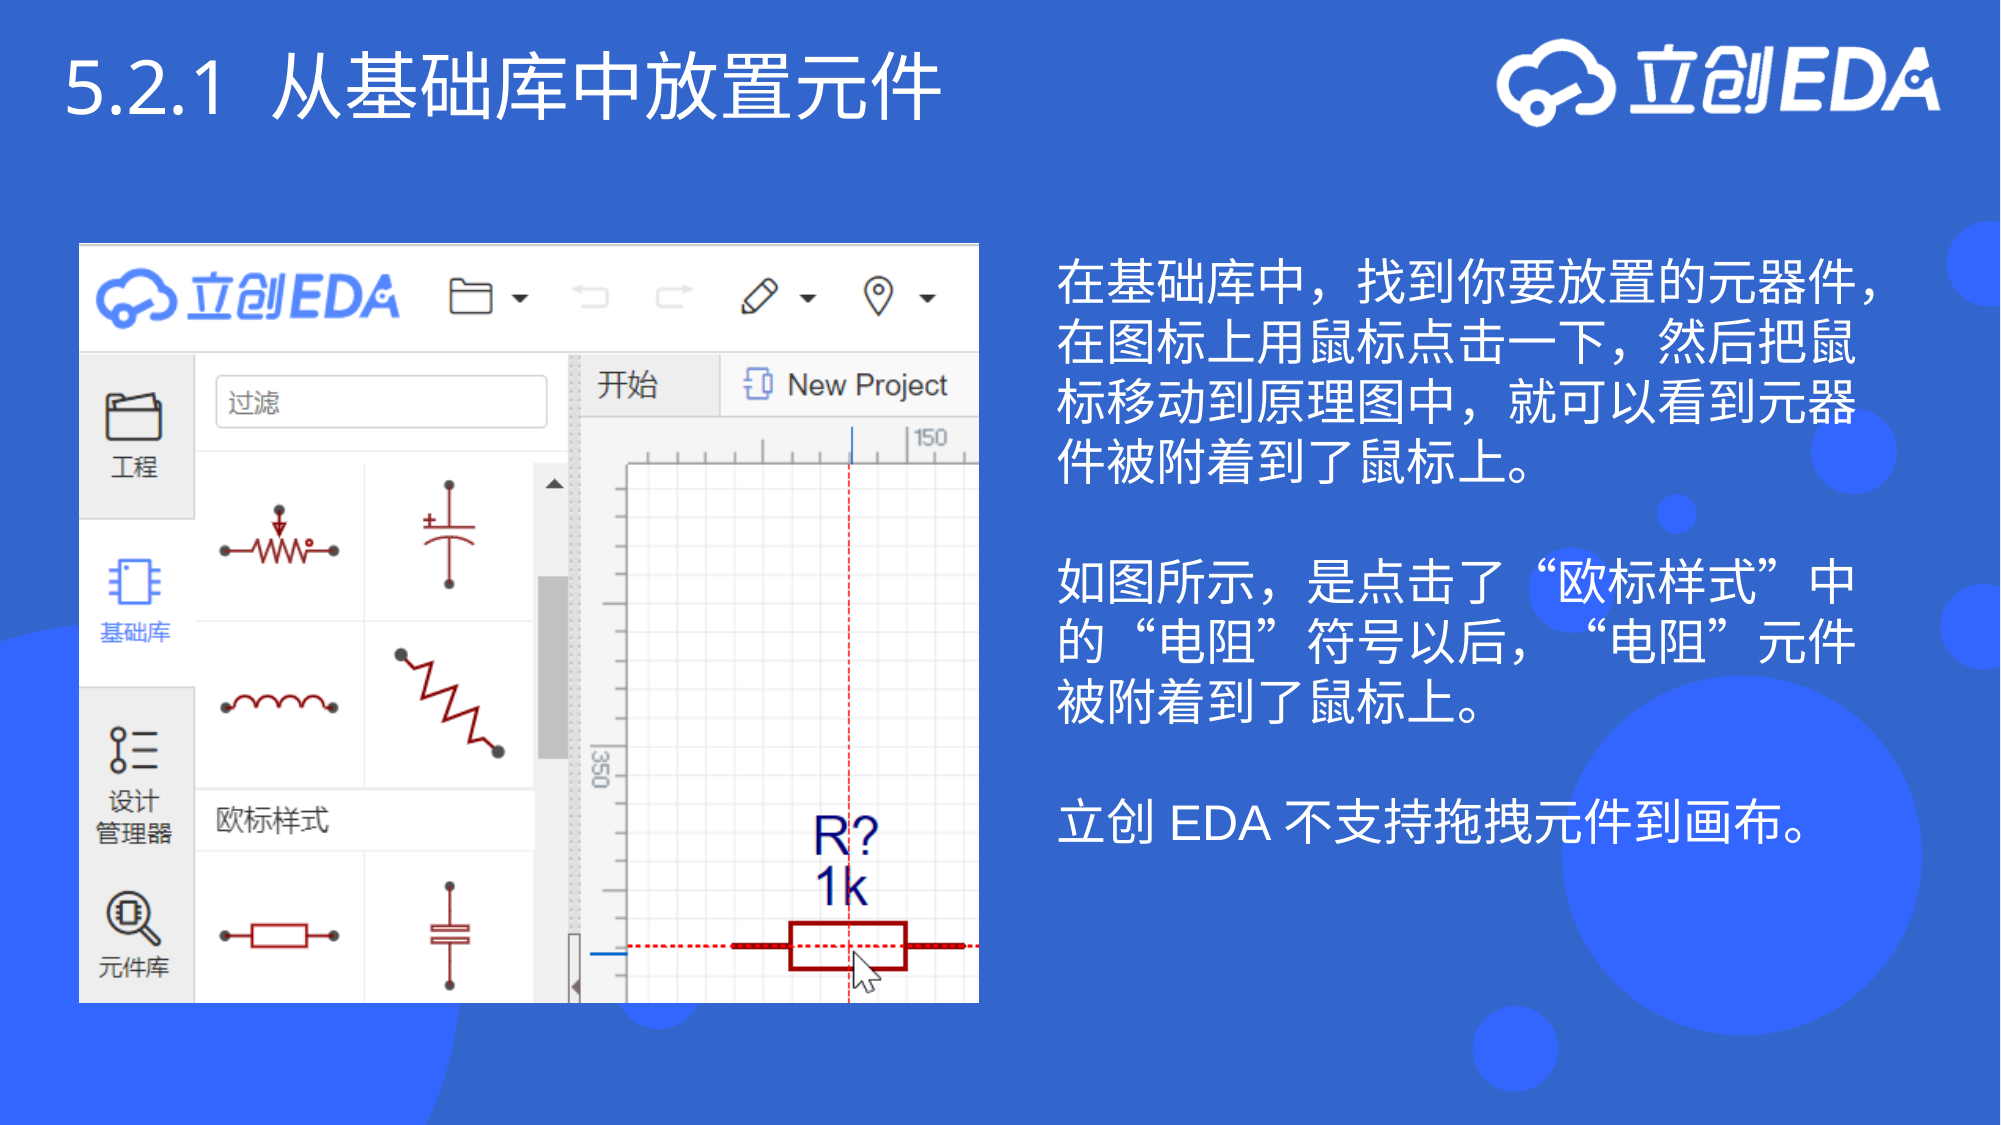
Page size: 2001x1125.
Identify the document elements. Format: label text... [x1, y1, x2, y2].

text_box 5.2.1 从基础库中放置元件 [48, 31, 960, 137]
text_box 在基础库中，找到你要放置的元器件，在图标上用鼠标点击一下，然后把鼠标移动到原理图中，就可以看到元器件被附着到了鼠标上。 如图所示，是点击了“欧标样式”中的“电阻”符号以后，“电阻”元件被附着到了鼠标上。 立创EDA不支持拖拽元件到画布。 [1042, 243, 1883, 858]
picture [0, 0, 2001, 1125]
